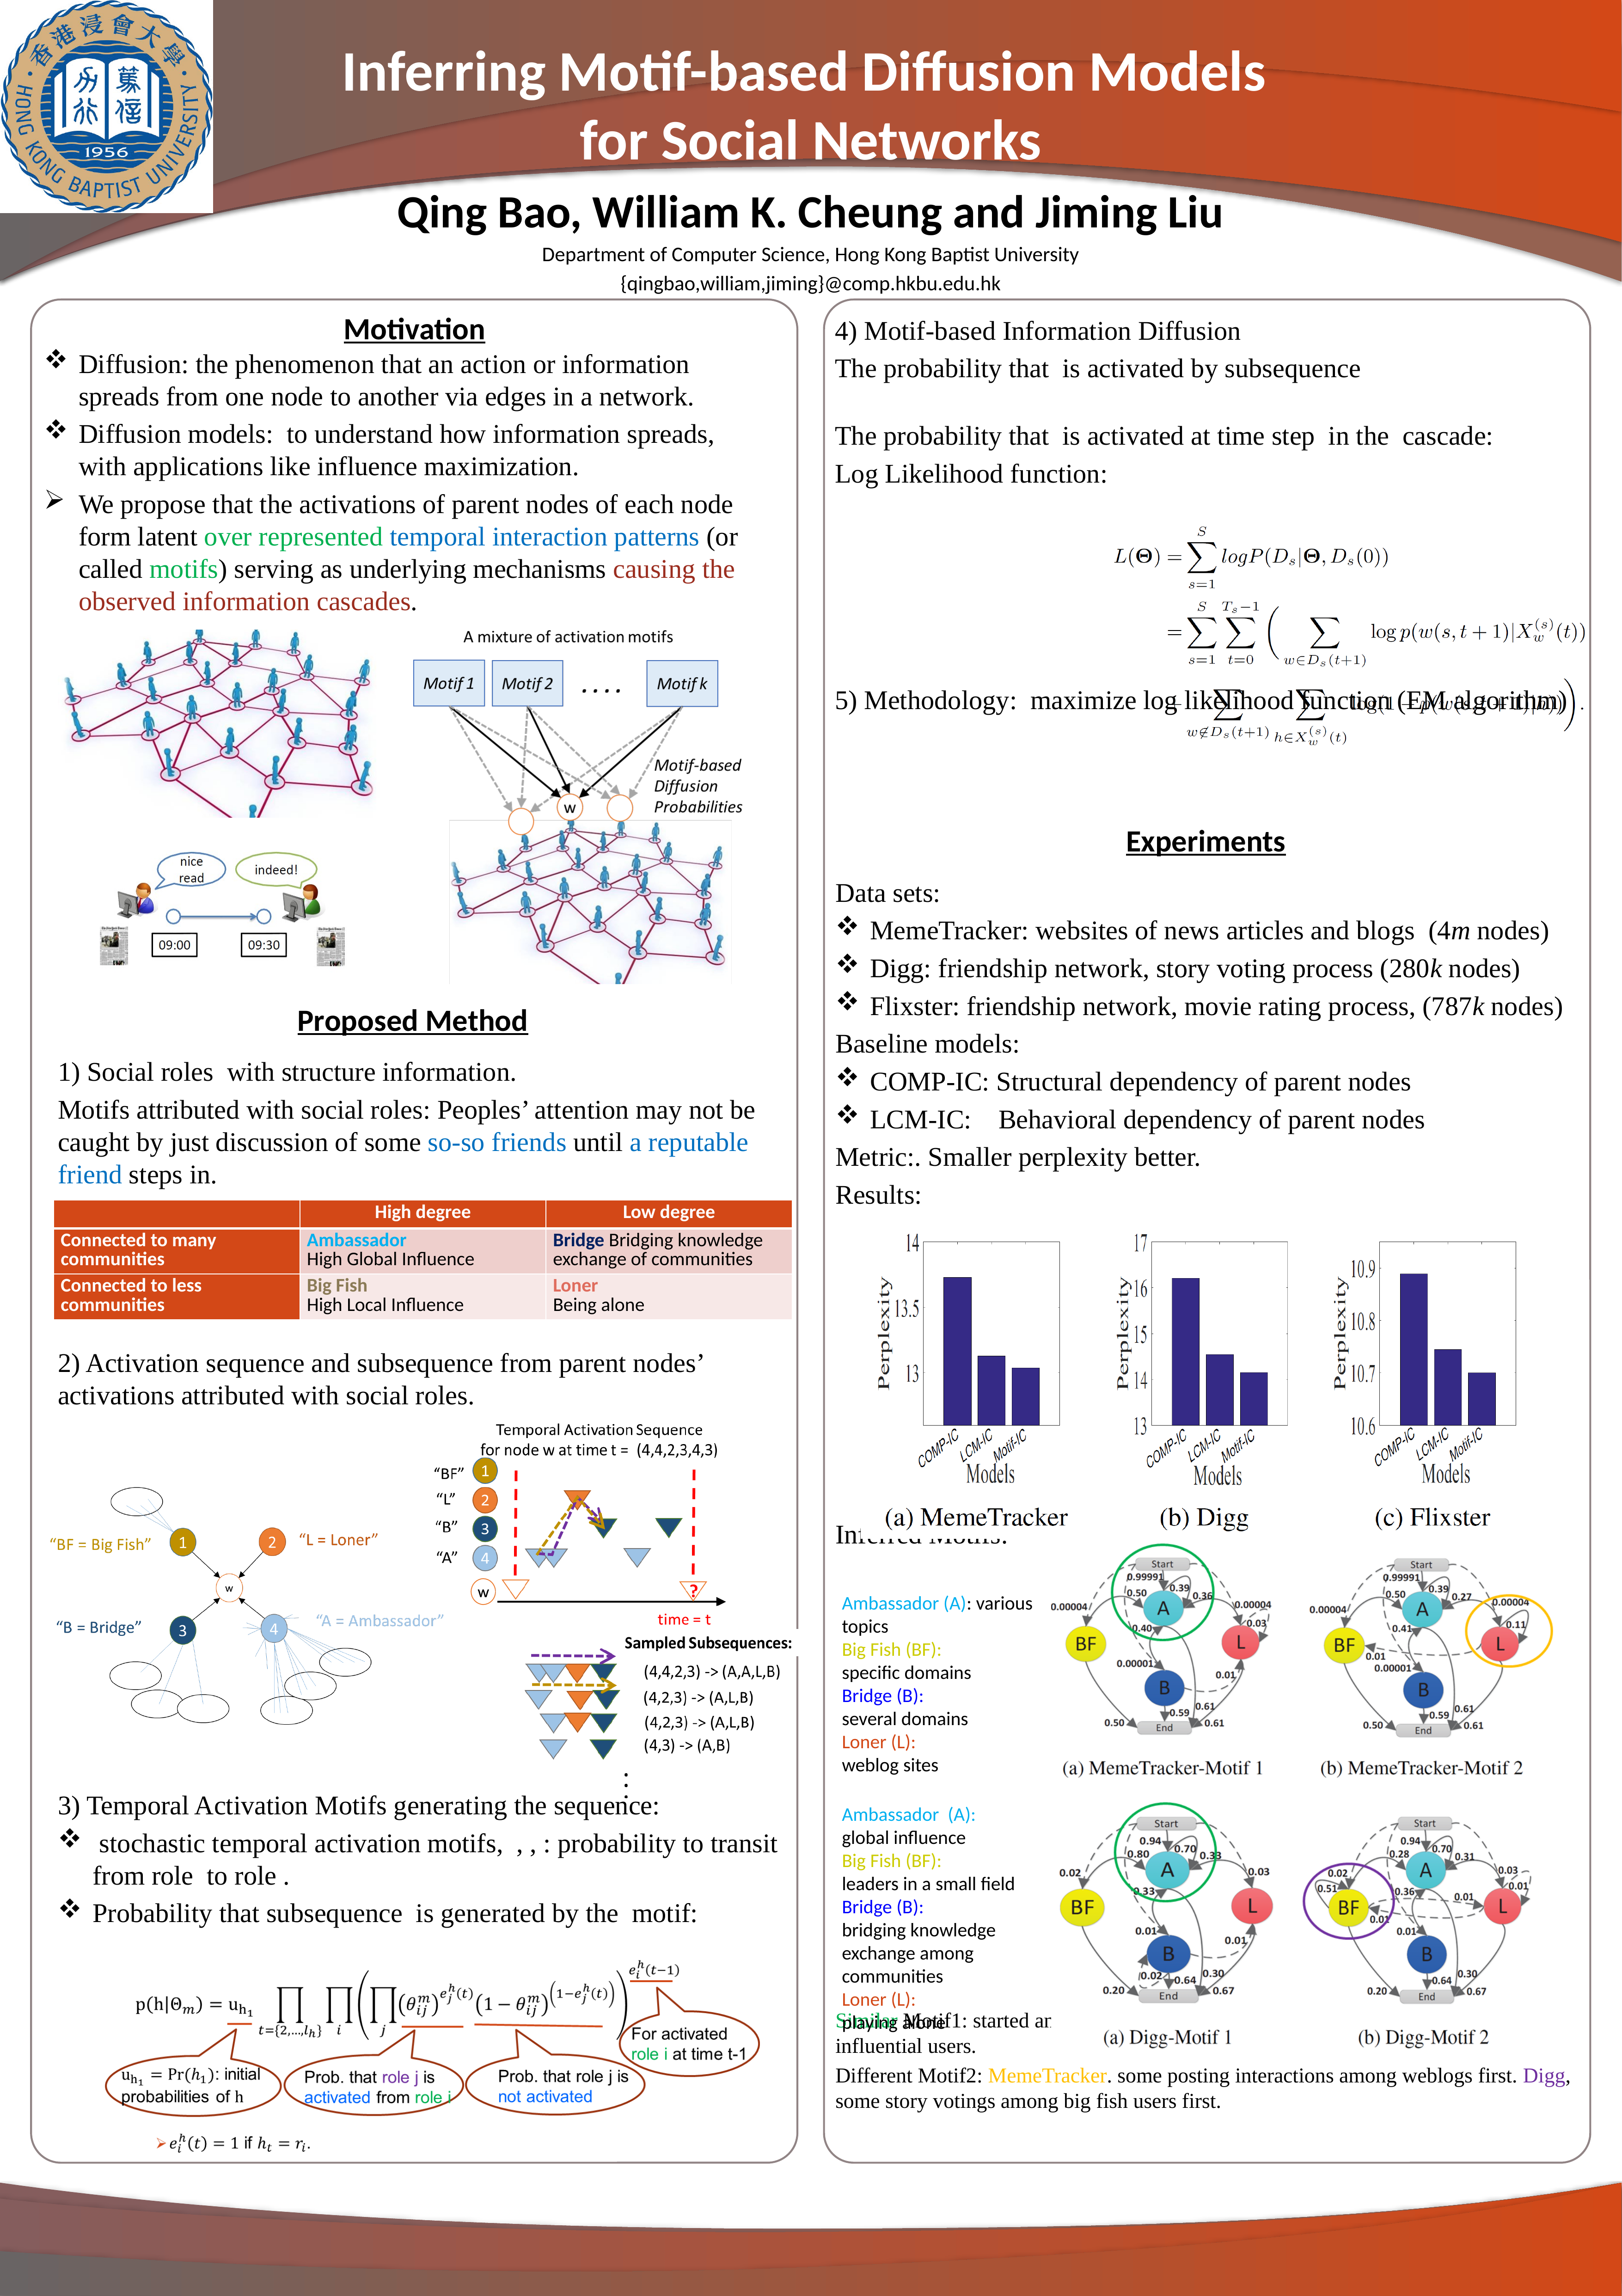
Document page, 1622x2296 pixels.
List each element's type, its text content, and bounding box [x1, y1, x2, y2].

list Inferring Motif-based Diffusion Models for Social Networks [219, 31, 1403, 175]
picture [77, 835, 379, 980]
picture [0, 0, 214, 214]
list Department of Computer Science, Hong Kong Baptist University {qingbao,william,jiming}@comp.hkbu.edu.hk [219, 255, 1403, 297]
text_box Ambassador (A): global influence Big Fish (BF): leaders in a small field Bridge (B): bridging knowledge exchange among communities Loner (L): playing alone [835, 1798, 1032, 2037]
table_header Low degree [546, 1200, 792, 1227]
picture [58, 630, 380, 818]
text_box Ambassador (A): various topics Big Fish (BF): specific domains Bridge (B): several domains Loner (L): weblog sites [835, 1587, 1045, 1779]
list Qing Bao, William K. Cheung and Jiming Liu [219, 179, 1403, 255]
picture [861, 1225, 1532, 1539]
table_cell Loner Being alone [546, 1274, 792, 1319]
list Motivation [31, 303, 797, 351]
picture [1051, 1539, 1557, 2054]
picture [104, 1953, 761, 2160]
list Diffusion: the phenomenon that an action or information spreads from one node to another via edges in a network. Diffusion models: to understand how information spreads, with applications like influence maximization. We propose that the activations of parent nodes of each node form latent over represented temporal interaction patterns (or called motifs) serving as underlying mechanisms causing the observed information cascades. [31, 351, 767, 899]
table_cell Bridge Bridging knowledge exchange of communities [546, 1230, 792, 1274]
picture [403, 619, 754, 985]
list Experiments [823, 816, 1589, 863]
picture [1108, 523, 1589, 747]
table_cell Ambassador High Global Influence [300, 1230, 545, 1274]
table_header [54, 1200, 300, 1227]
list Proposed Method [30, 995, 796, 1042]
table_header High degree [300, 1200, 545, 1227]
table_cell Connected to less communities [54, 1274, 300, 1319]
picture [38, 1414, 803, 1813]
table_cell Connected to many communities [54, 1230, 300, 1274]
table_cell Big Fish High Local Influence [300, 1274, 545, 1319]
